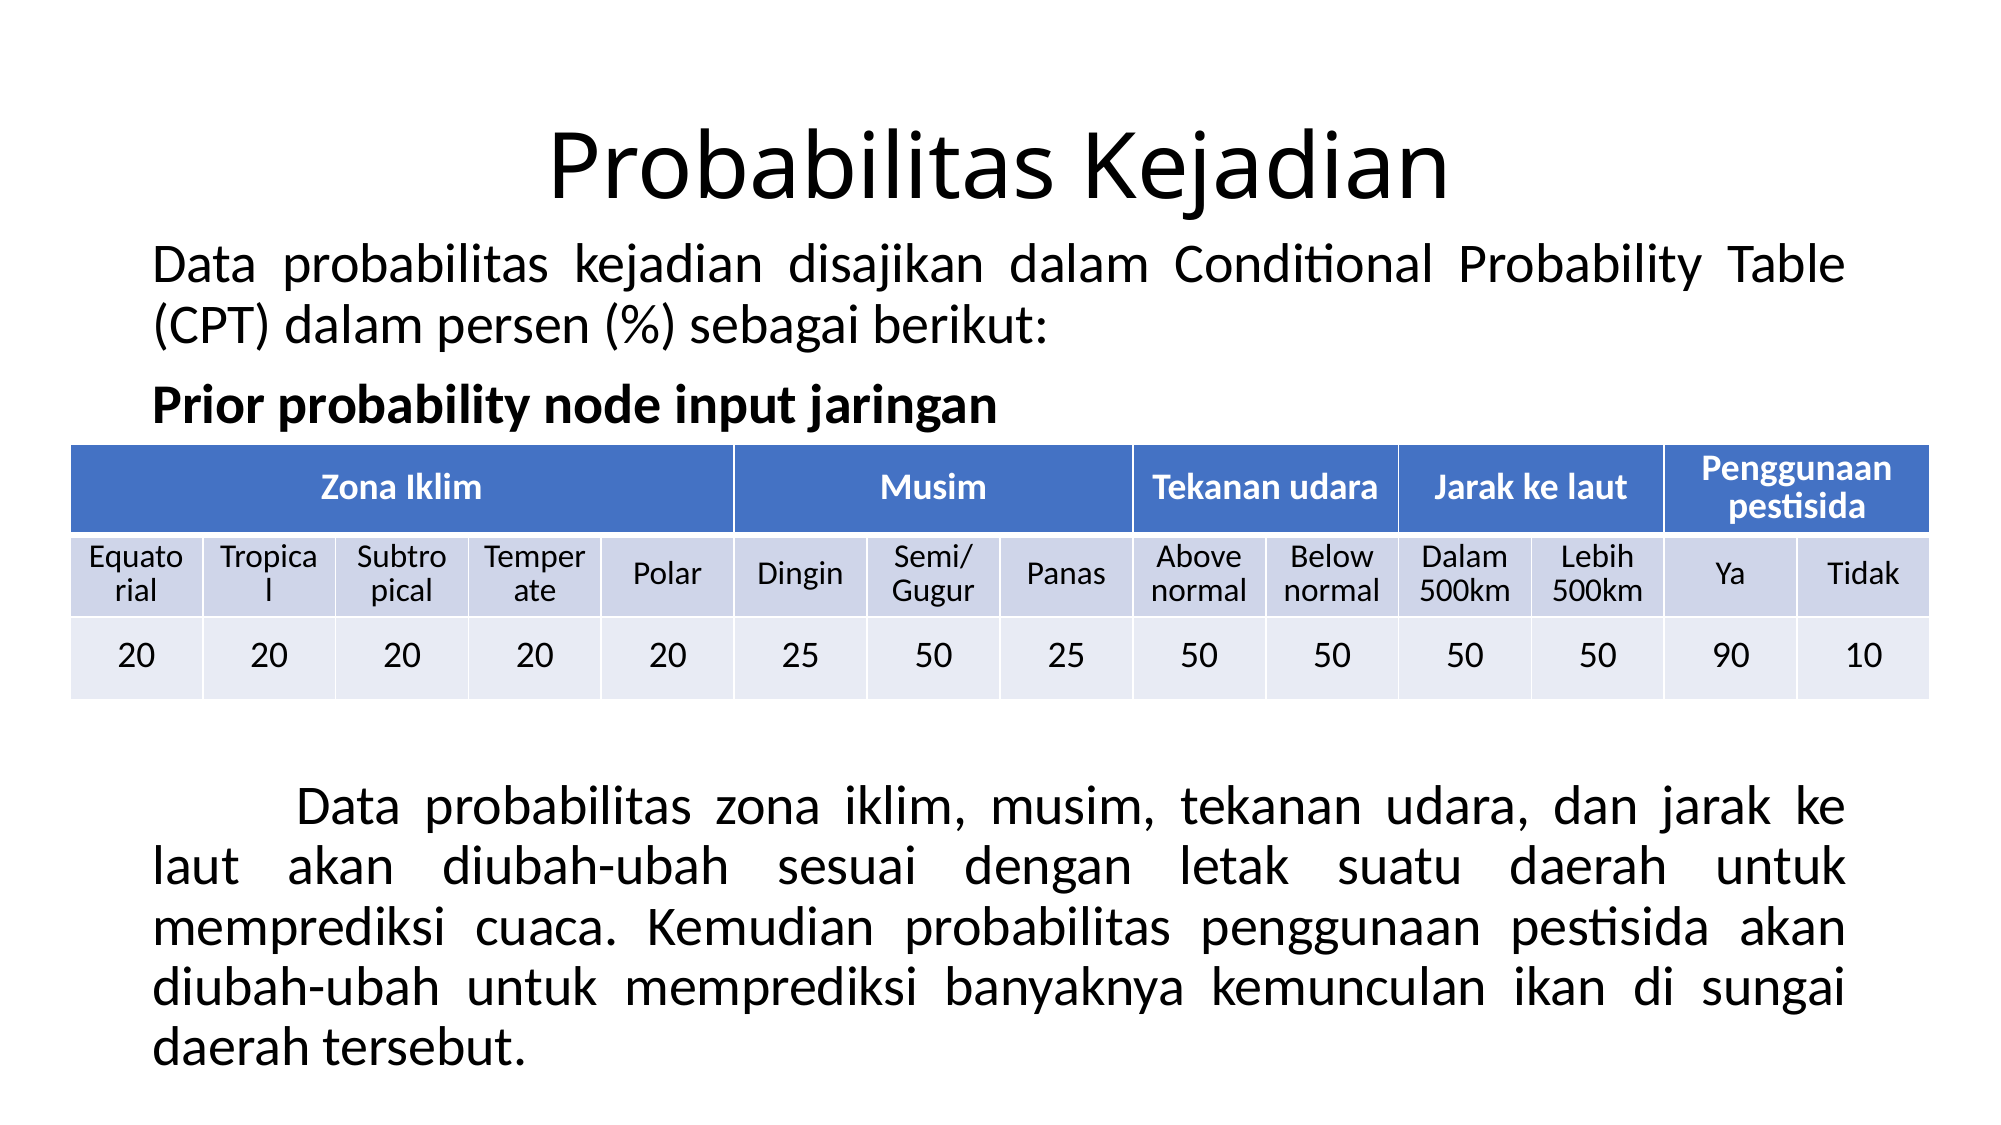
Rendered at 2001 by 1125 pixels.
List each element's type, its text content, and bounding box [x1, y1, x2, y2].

table_cell Above normal [1134, 538, 1265, 616]
table_cell Semi/ Gugur [868, 538, 999, 616]
table_cell Subtropical [336, 538, 468, 616]
table_cell Equatorial [71, 538, 202, 616]
table_cell 20 [469, 618, 600, 699]
list Data probabilitas kejadian disajikan dalam Conditional Probability Table (CPT) dalam persen (%) sebagai berikut: Prior probability node input jaringan Data probabilitas zona iklim, musim, tekanan udara, dan jarak ke laut akan diubah-ubah sesuai dengan letak suatu daerah untuk memprediksi cuaca. Kemudian probabilitas penggunaan pestisida akan diubah-ubah untuk memprediksi banyaknya kemunculan ikan di sungai daerah tersebut. [137, 700, 1863, 1091]
table_header Tekanan udara [1134, 445, 1398, 532]
title Probabilitas Kejadian [137, 59, 1863, 227]
table_header Penggunaan pestisida [1665, 445, 1929, 532]
table_cell Tidak [1798, 538, 1929, 616]
table_cell 50 [1532, 618, 1663, 699]
table_cell Below normal [1267, 538, 1398, 616]
table_cell 25 [1001, 618, 1132, 699]
table_cell Temperate [469, 538, 600, 616]
table_cell 50 [1267, 618, 1398, 699]
table_cell 20 [71, 618, 202, 699]
table_cell Panas [1001, 538, 1132, 616]
table_cell 50 [868, 618, 999, 699]
table_cell 10 [1798, 618, 1929, 699]
table_cell 50 [1399, 618, 1531, 699]
table_cell Tropical [204, 538, 335, 616]
table_cell 25 [735, 618, 866, 699]
table_header Musim [735, 445, 1132, 532]
table_header Jarak ke laut [1399, 445, 1663, 532]
table_cell Dingin [735, 538, 866, 616]
table_cell 20 [204, 618, 335, 699]
table_cell 20 [336, 618, 468, 699]
table_header Zona Iklim [71, 445, 733, 532]
table_cell 50 [1134, 618, 1265, 699]
table_cell Dalam 500km [1399, 538, 1531, 616]
table_cell Polar [602, 538, 733, 616]
table_cell Lebih 500km [1532, 538, 1663, 616]
table_cell Ya [1665, 538, 1796, 616]
list Data probabilitas kejadian disajikan dalam Conditional Probability Table (CPT) dalam persen (%) sebagai berikut: Prior probability node input jaringan Data probabilitas zona iklim, musim, tekanan udara, dan jarak ke laut akan diubah-ubah sesuai dengan letak suatu daerah untuk memprediksi cuaca. Kemudian probabilitas penggunaan pestisida akan diubah-ubah untuk memprediksi banyaknya kemunculan ikan di sungai daerah tersebut. [137, 227, 1863, 444]
table_cell 20 [602, 618, 733, 699]
table_cell 90 [1665, 618, 1796, 699]
